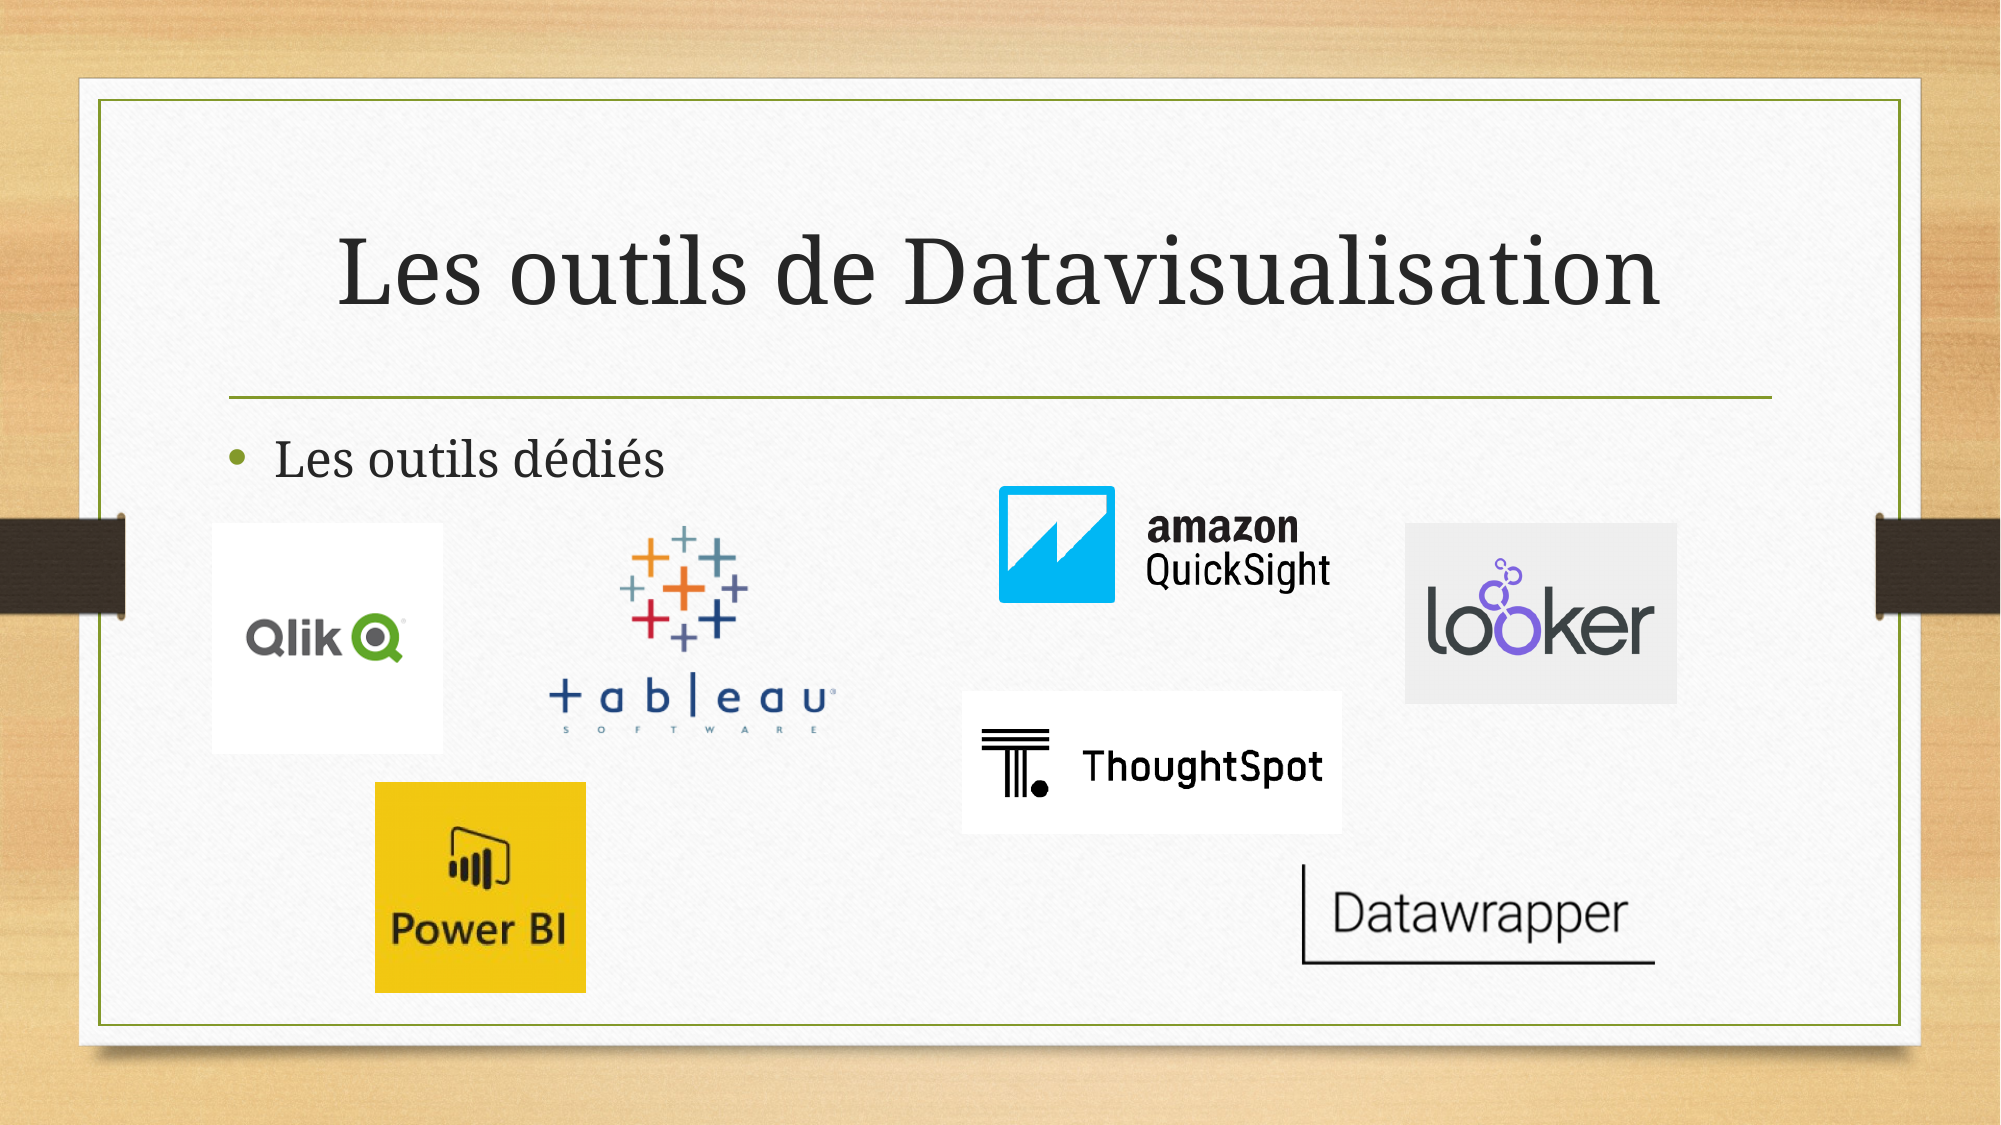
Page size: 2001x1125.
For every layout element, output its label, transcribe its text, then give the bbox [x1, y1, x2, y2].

list Les outils dédiés [212, 419, 1788, 964]
title Les outils de Datavisualisation [212, 161, 1788, 375]
picture [0, 0, 2001, 1125]
